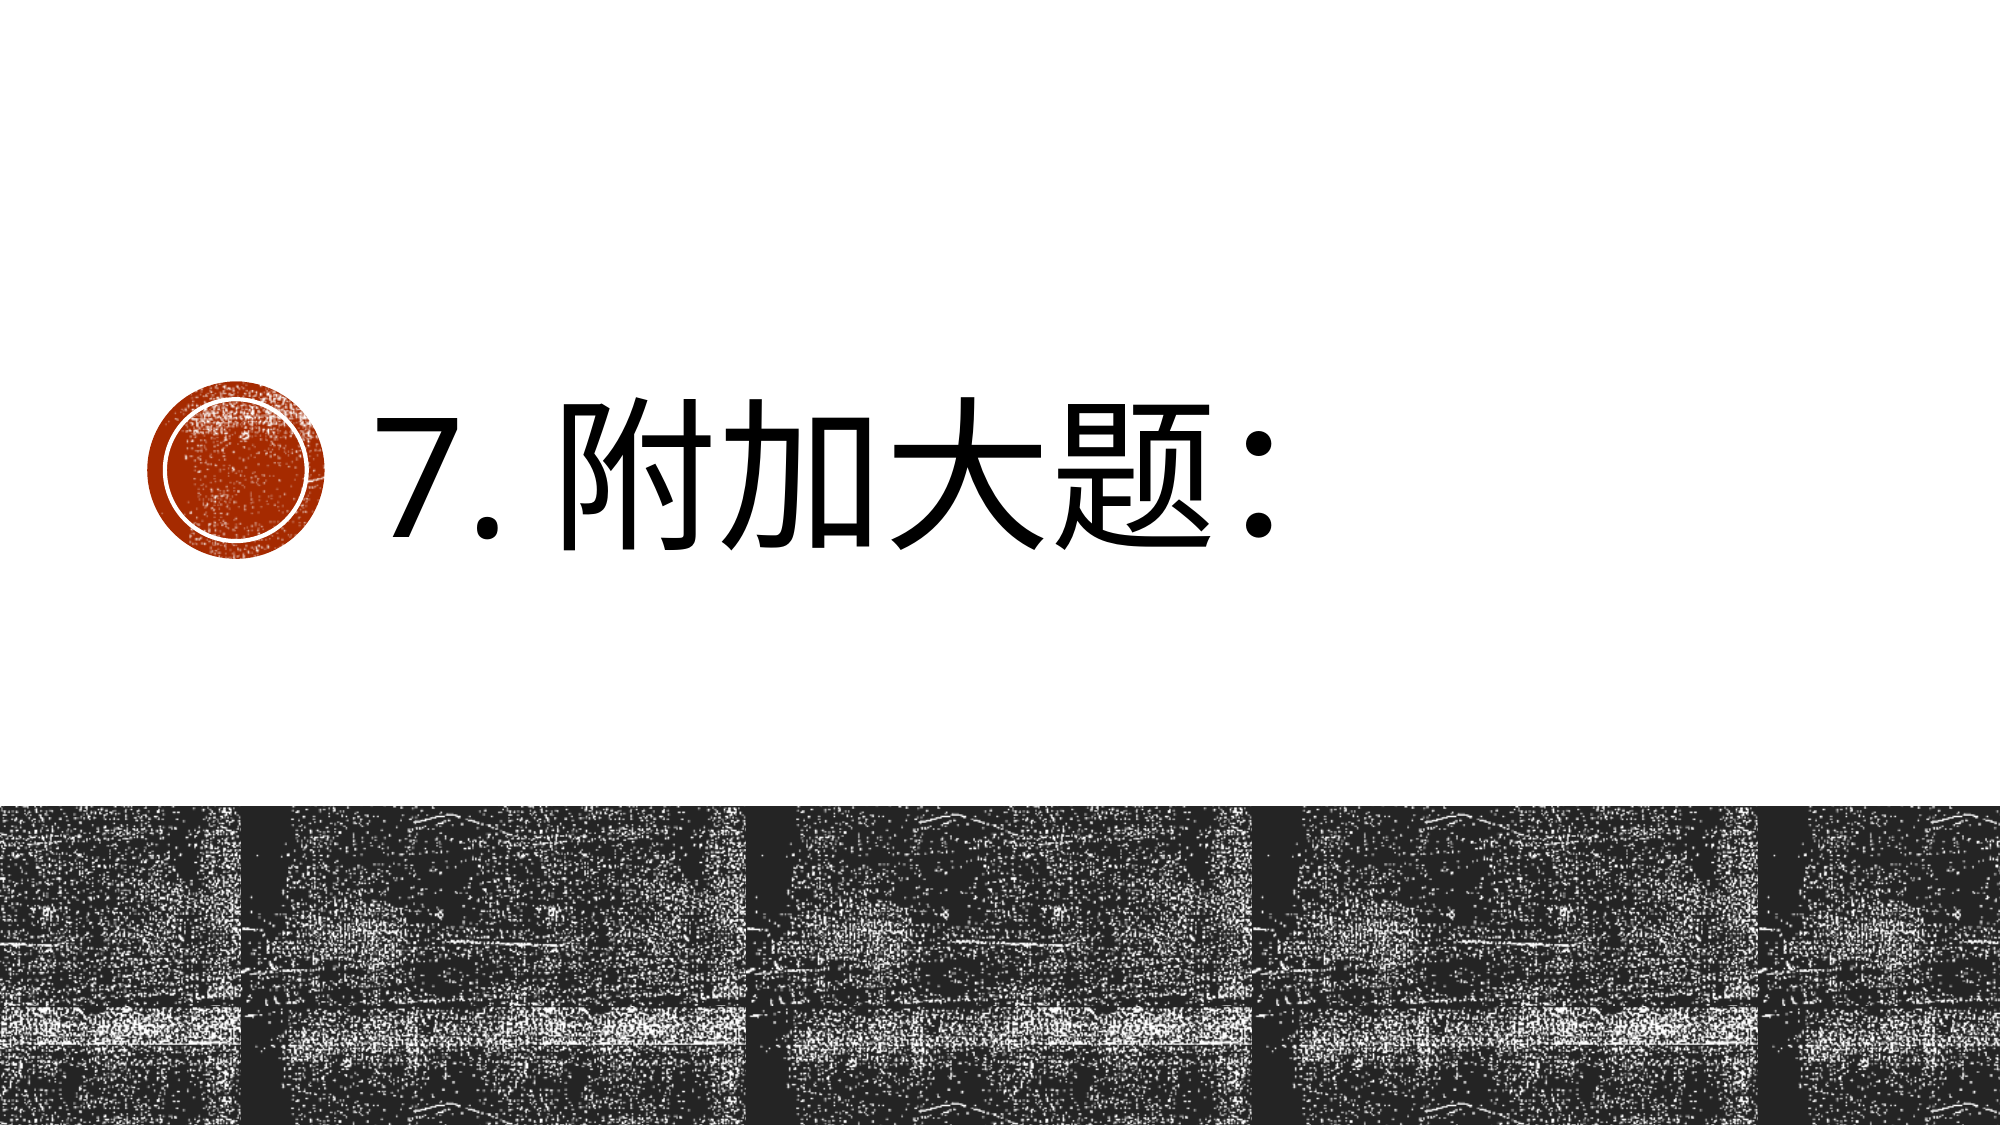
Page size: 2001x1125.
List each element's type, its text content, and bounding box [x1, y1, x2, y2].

title 7.附加大题： [355, 201, 1878, 779]
